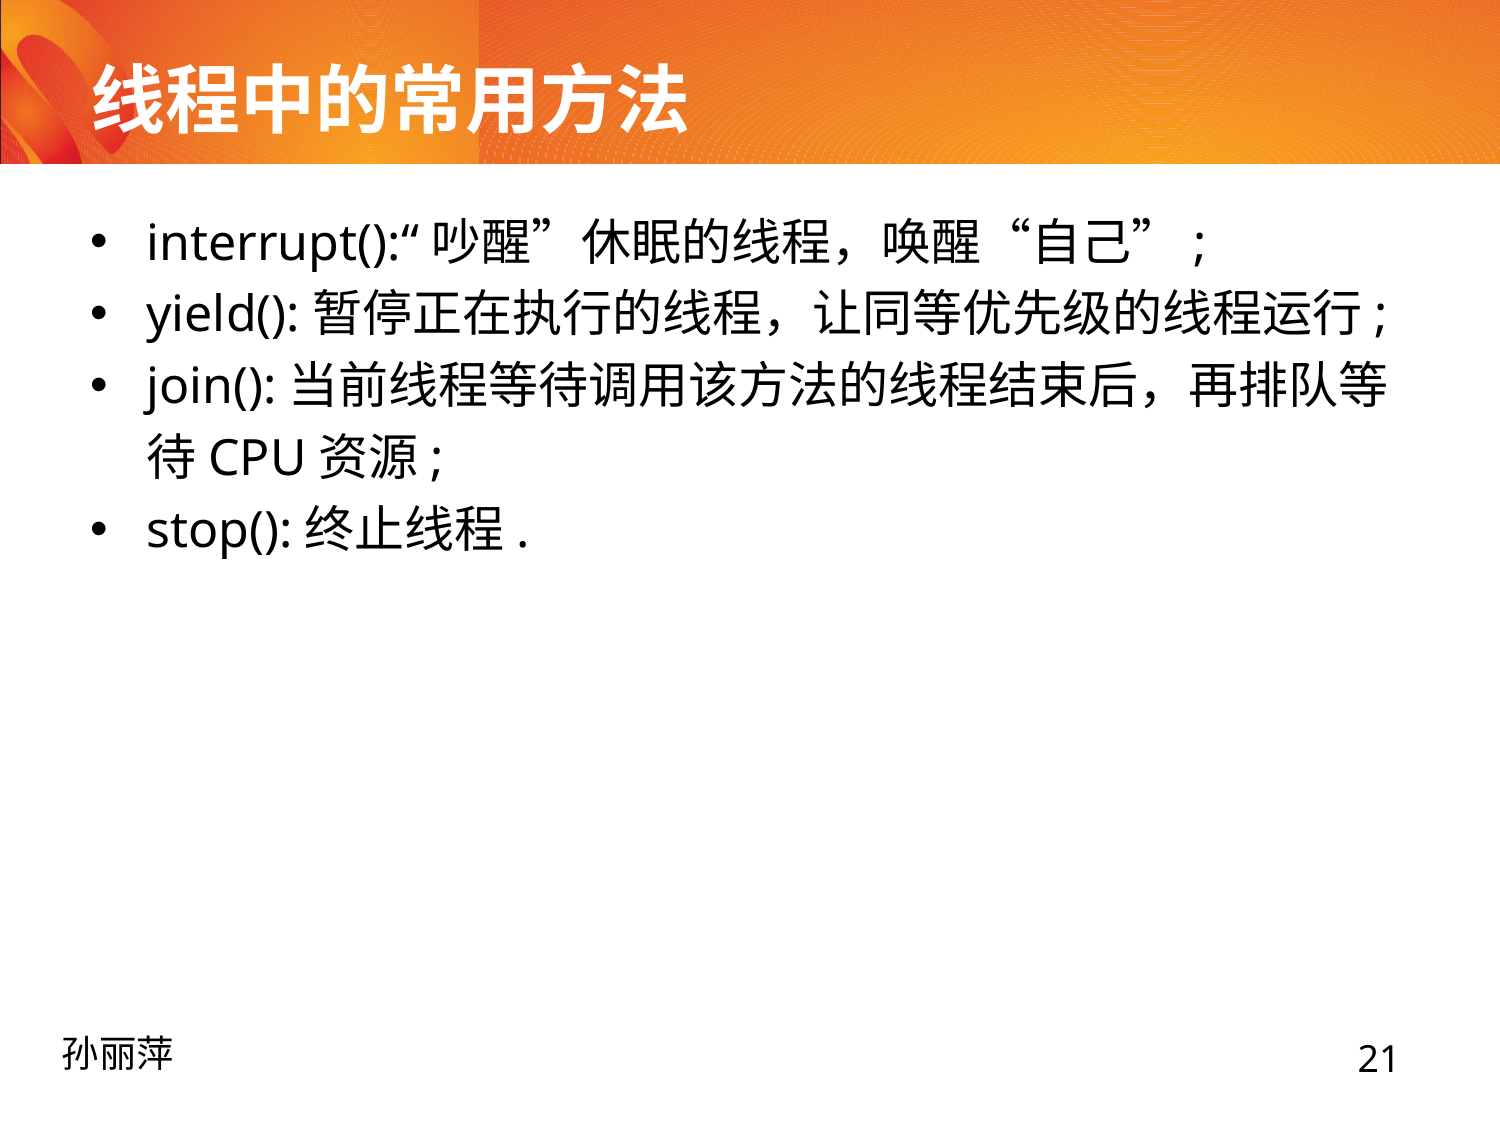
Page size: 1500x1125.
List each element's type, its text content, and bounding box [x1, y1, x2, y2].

picture [0, 0, 1500, 164]
list interrupt():“吵醒”休眠的线程，唤醒“自己”; yield():暂停正在执行的线程，让同等优先级的线程运行; join():当前线程等待调用该方法的线程结束后，再排队等待CPU资源; stop():终止线程. [75, 190, 1425, 1005]
title 线程中的常用方法 [75, 45, 1425, 167]
